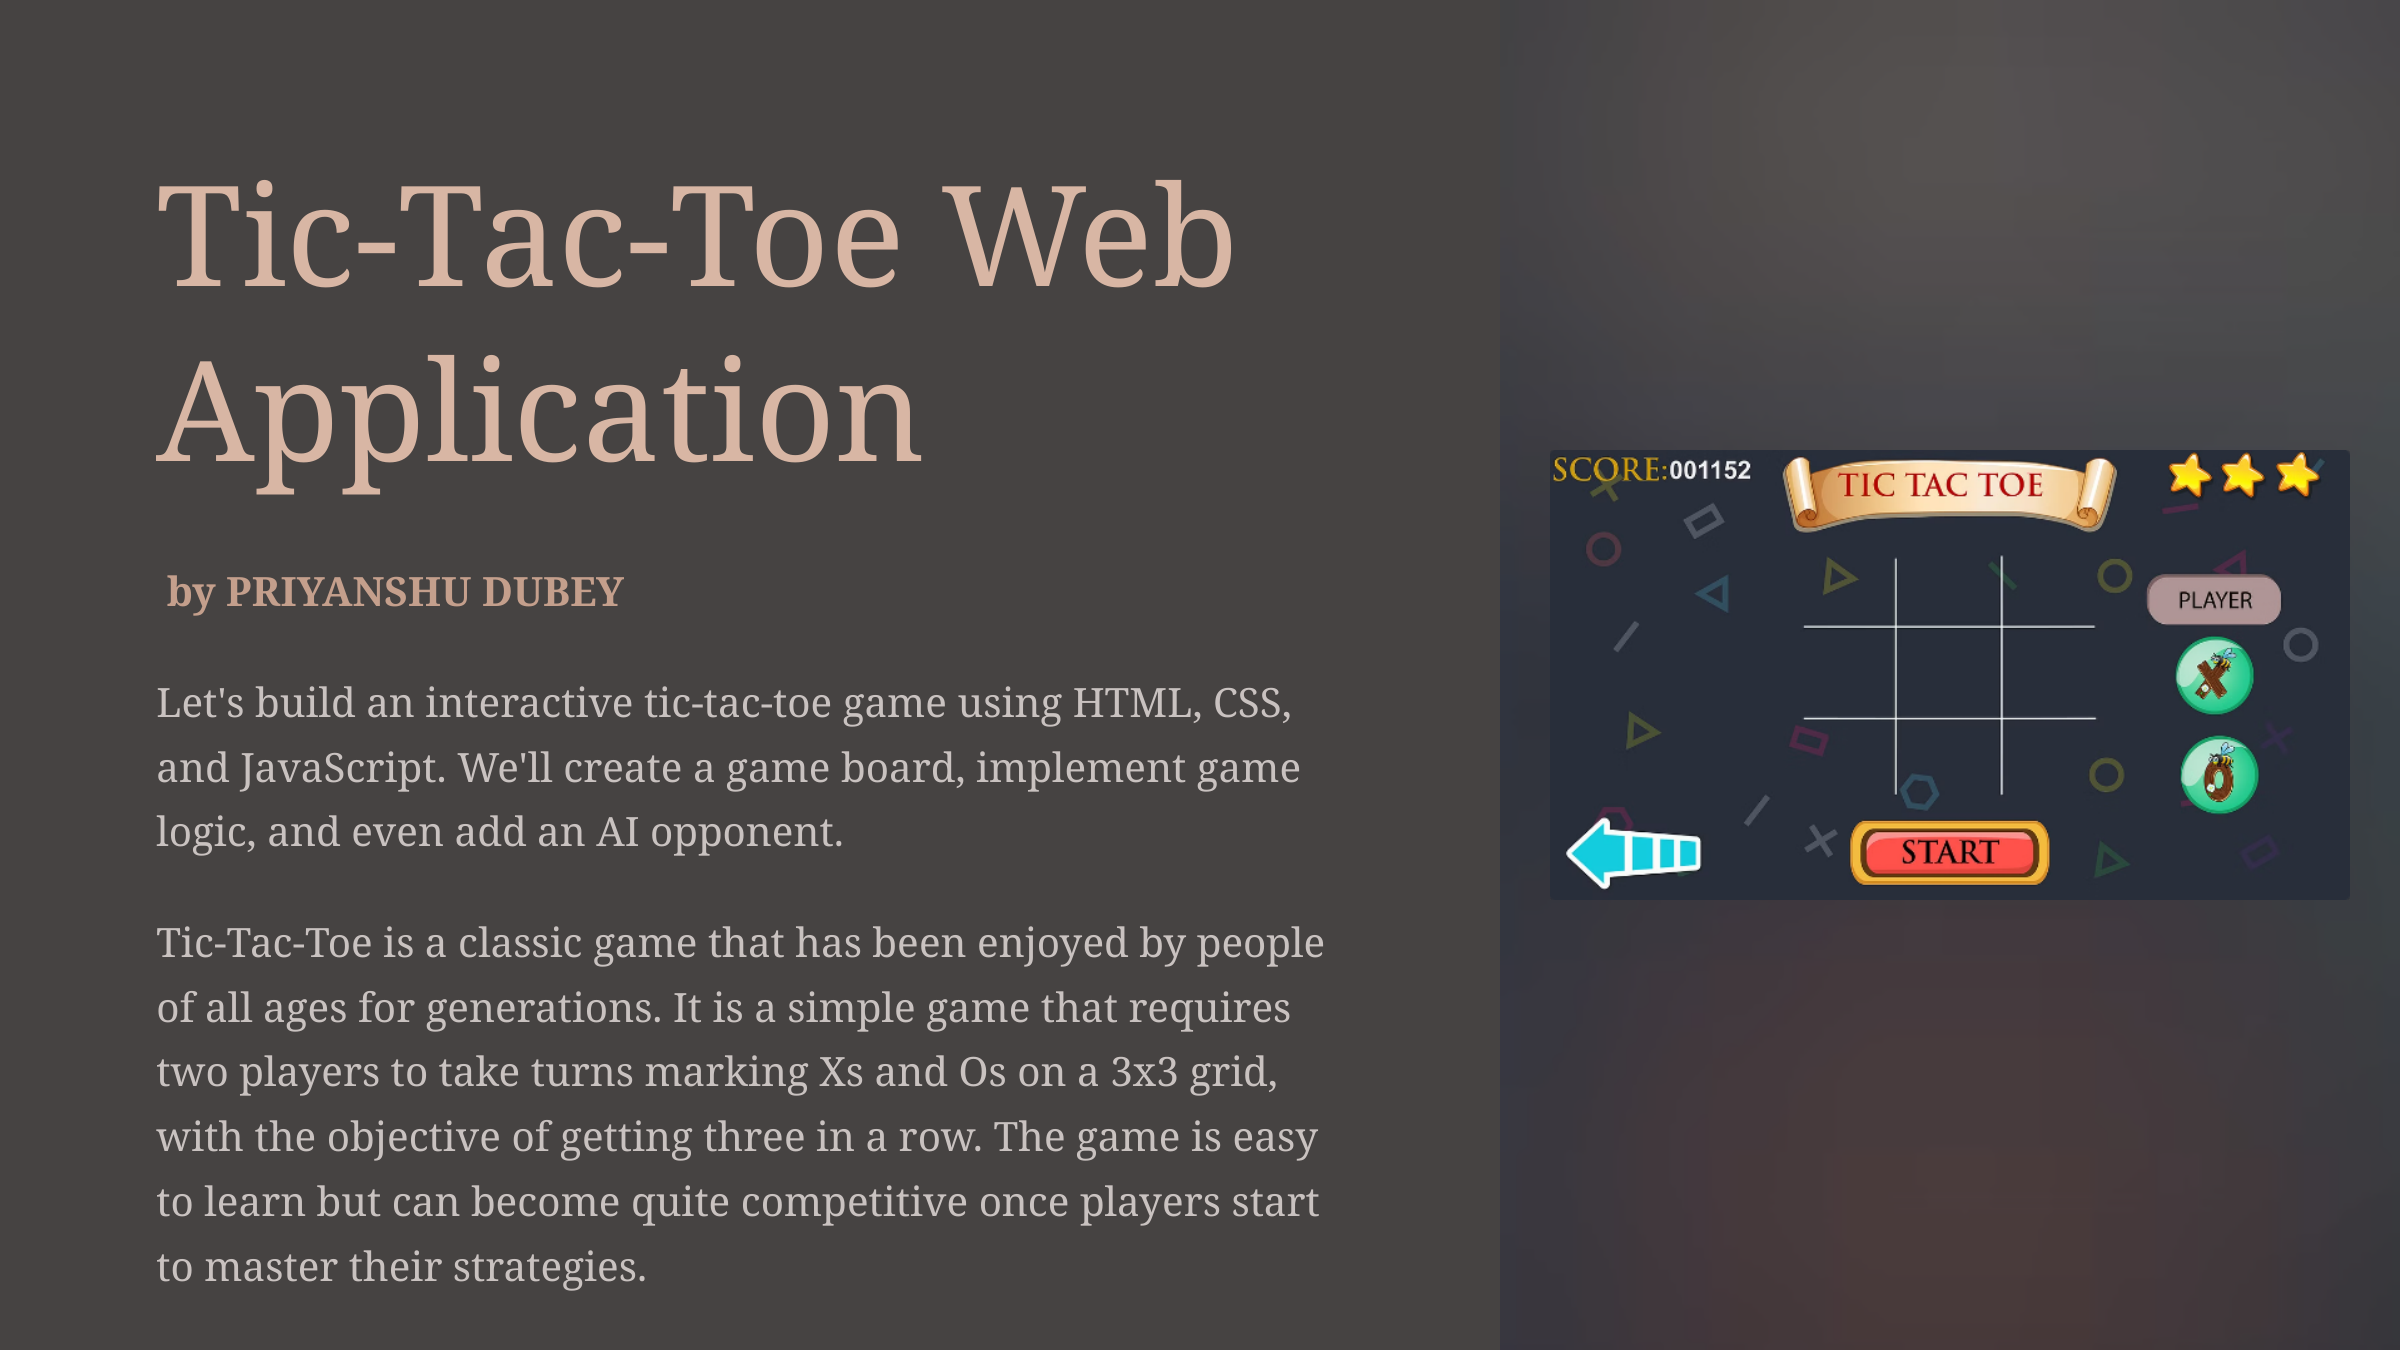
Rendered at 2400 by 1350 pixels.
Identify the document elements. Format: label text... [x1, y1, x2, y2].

text_box by PRIYANSHU DUBEY [141, 542, 1359, 608]
text_box Let's build an interactive tic-tac-toe game using HTML, CSS, and JavaScript. We'll create a game board, implement game logic, and even add an AI opponent. [141, 653, 1359, 848]
text_box Tic-Tac-Toe is a classic game that has been enjoyed by people of all ages for generations. It is a simple game that requires two players to take turns marking Xs and Os on a 3x3 grid, with the objective of getting three in a row. The game is easy to learn but can become quite competitive once players start to master their strategies. [141, 893, 1359, 1218]
text_box [0, 0, 1499, 1350]
picture [1499, 0, 2400, 1350]
text_box Tic-Tac-Toe Web Application [141, 132, 1359, 483]
